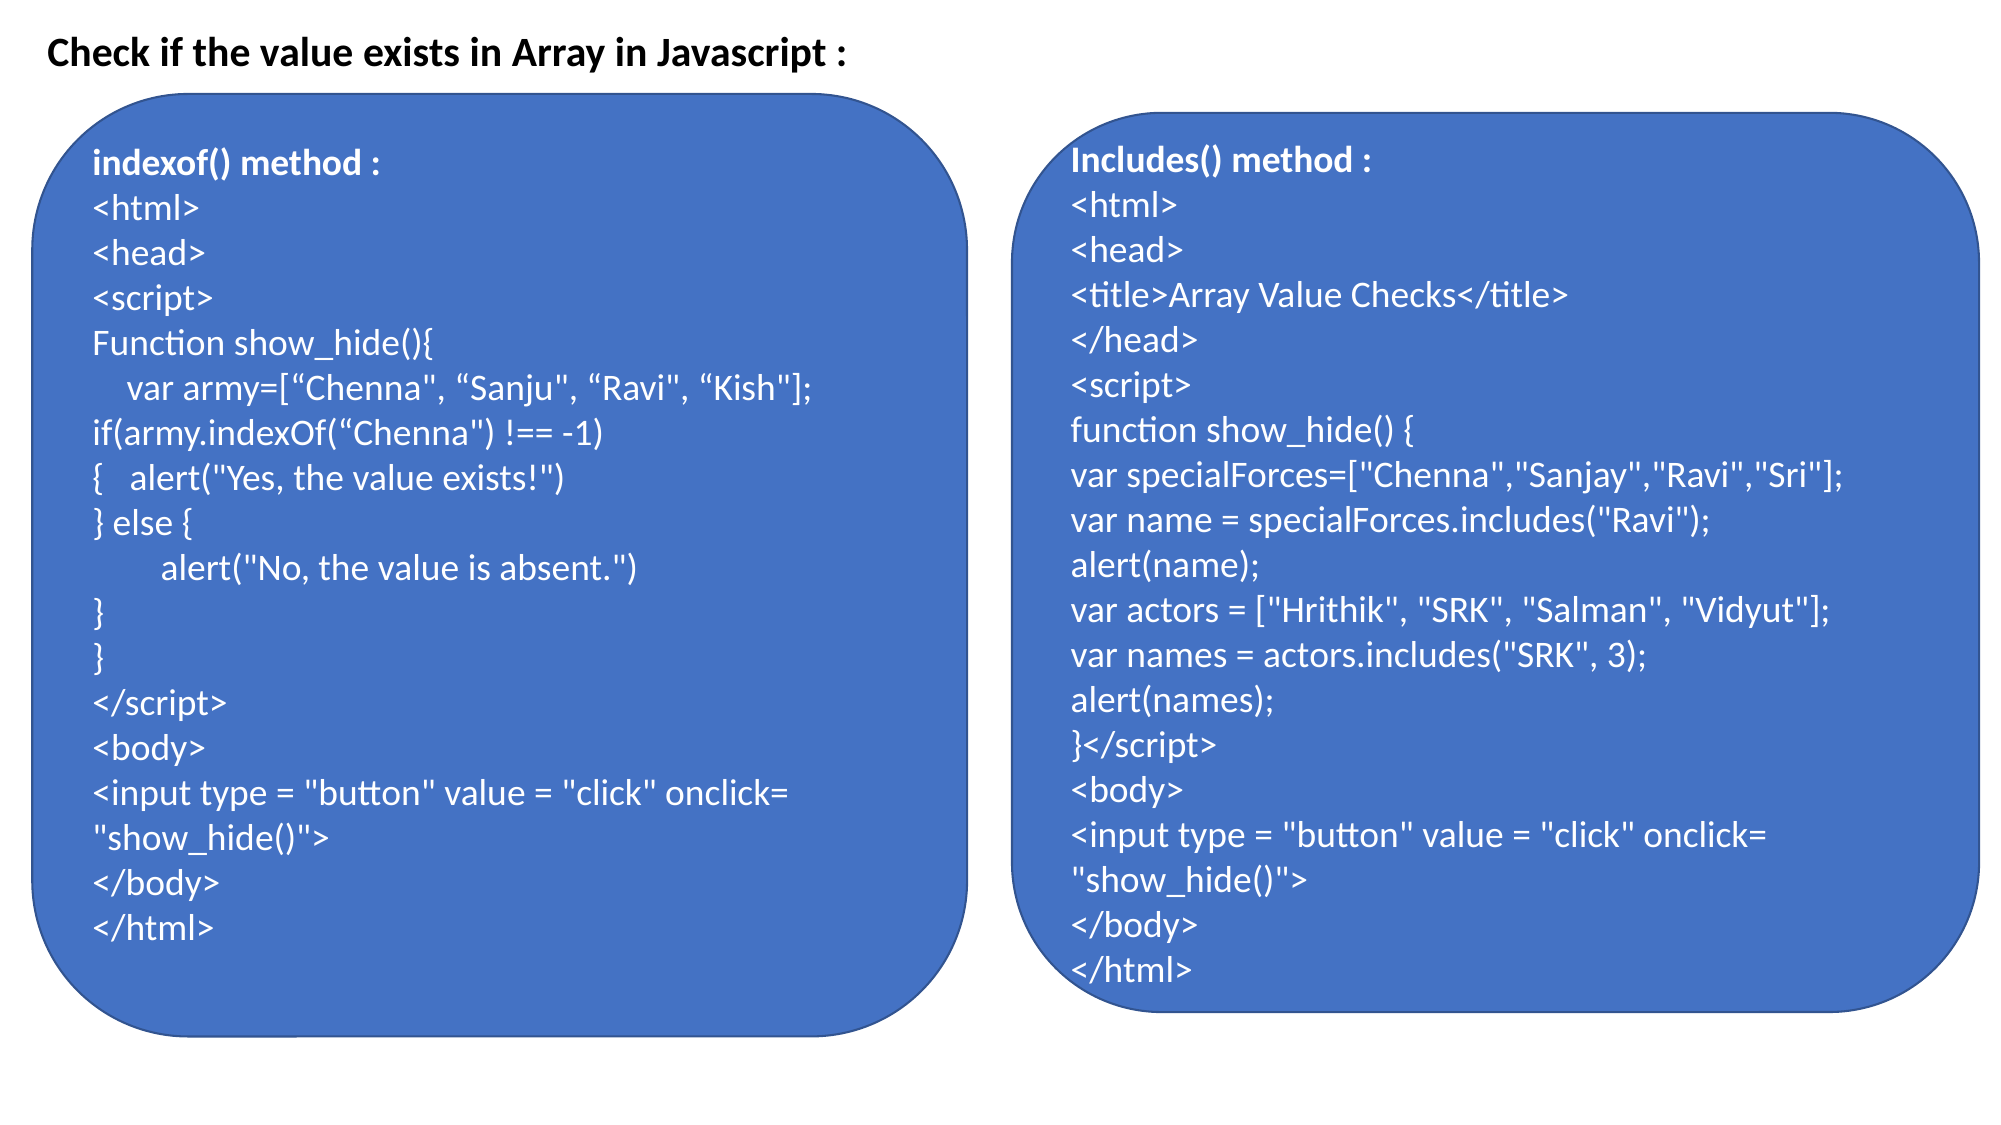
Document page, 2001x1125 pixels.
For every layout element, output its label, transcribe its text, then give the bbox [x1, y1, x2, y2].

subtitle Check if the value exists in Array in Javascript : [32, 23, 1980, 1106]
text_box Includes() method : <html> <head> <title>Array Value Checks</title> </head> <script> function show_hide() { var specialForces=["Chenna","Sanjay","Ravi","Sri"]; var name = specialForces.includes("Ravi"); alert(name); var actors = ["Hrithik", "SRK", "Salman", "Vidyut"]; var names = actors.includes("SRK", 3); alert(names); }</script> <body> <input type = "button" value = "click" onclick= "show_hide()"> </body> </html> [1010, 111, 1981, 1014]
text_box indexof() method : <html> <head> <script> Function show_hide(){ var army=[“Chenna", “Sanju", “Ravi", “Kish"]; if(army.indexOf(“Chenna") !== -1) { alert("Yes, the value exists!") } else { alert("No, the value is absent.") } } </script> <body> <input type = "button" value = "click" onclick= "show_hide()"> </body> </html> [31, 92, 969, 1038]
